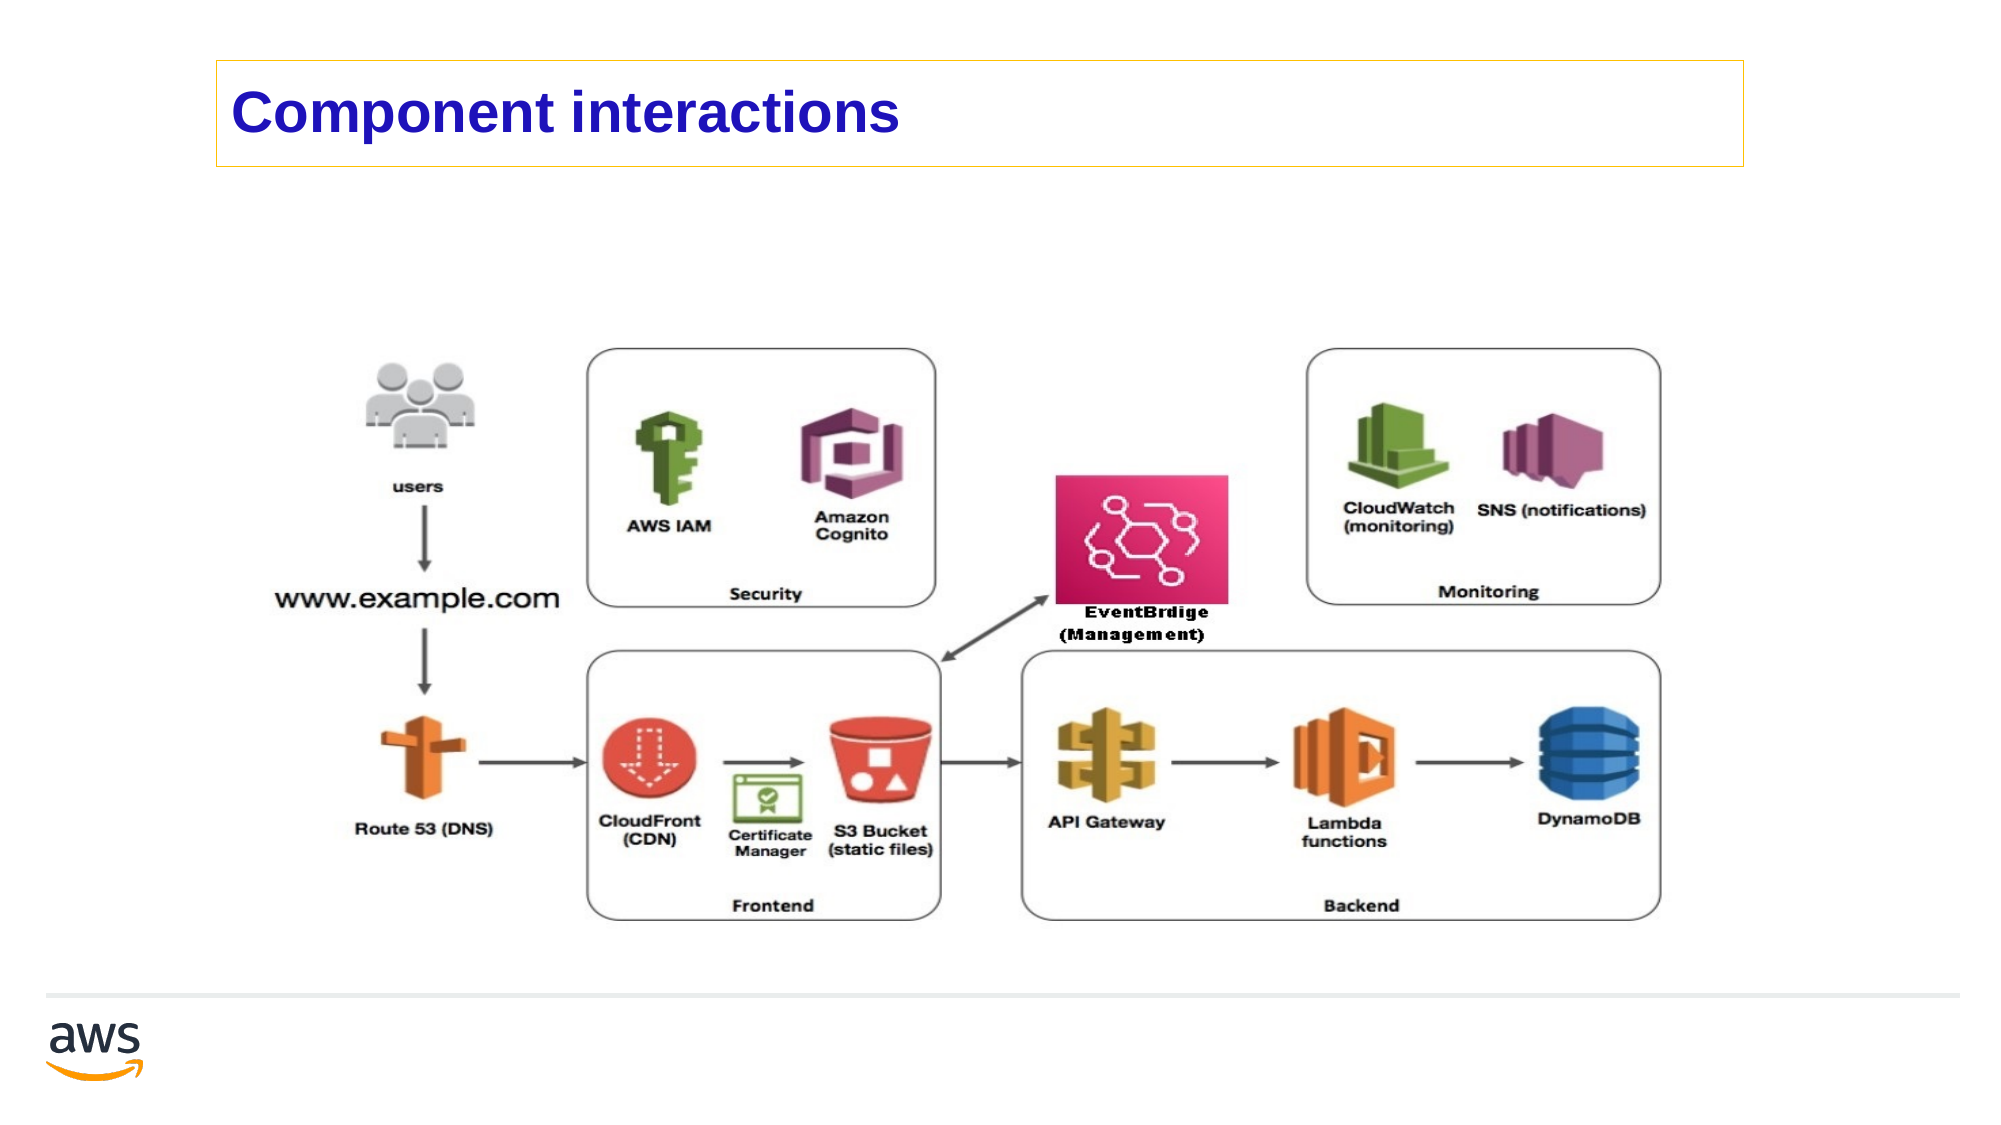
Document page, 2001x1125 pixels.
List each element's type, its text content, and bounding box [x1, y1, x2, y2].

picture [46, 1023, 143, 1081]
picture [248, 302, 1697, 950]
title Component interactions [216, 60, 1744, 167]
